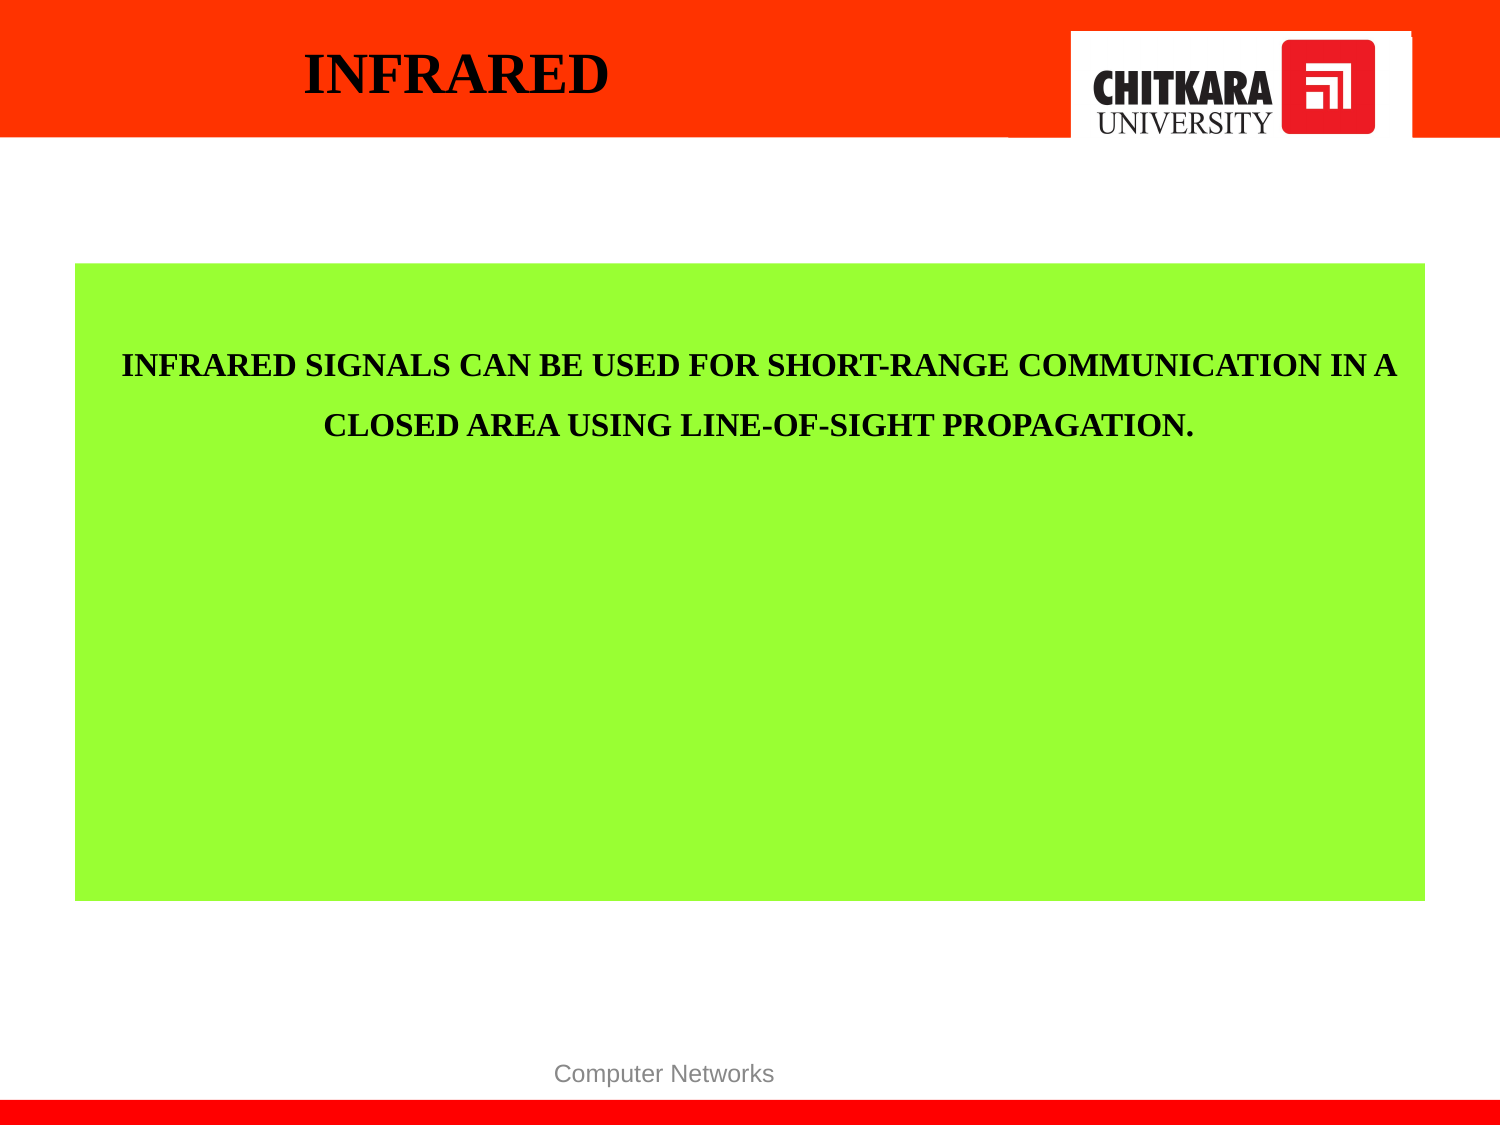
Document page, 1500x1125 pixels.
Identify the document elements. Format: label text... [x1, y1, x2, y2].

list INFRARED SIGNALS CAN BE USED FOR SHORT-RANGE COMMUNICATION IN A CLOSED AREA USING LINE-OF-SIGHT PROPAGATION. [75, 263, 1425, 901]
picture [1074, 37, 1390, 138]
title INFRARED [0, 0, 900, 150]
footer Computer Networks [57, 1042, 1425, 1103]
